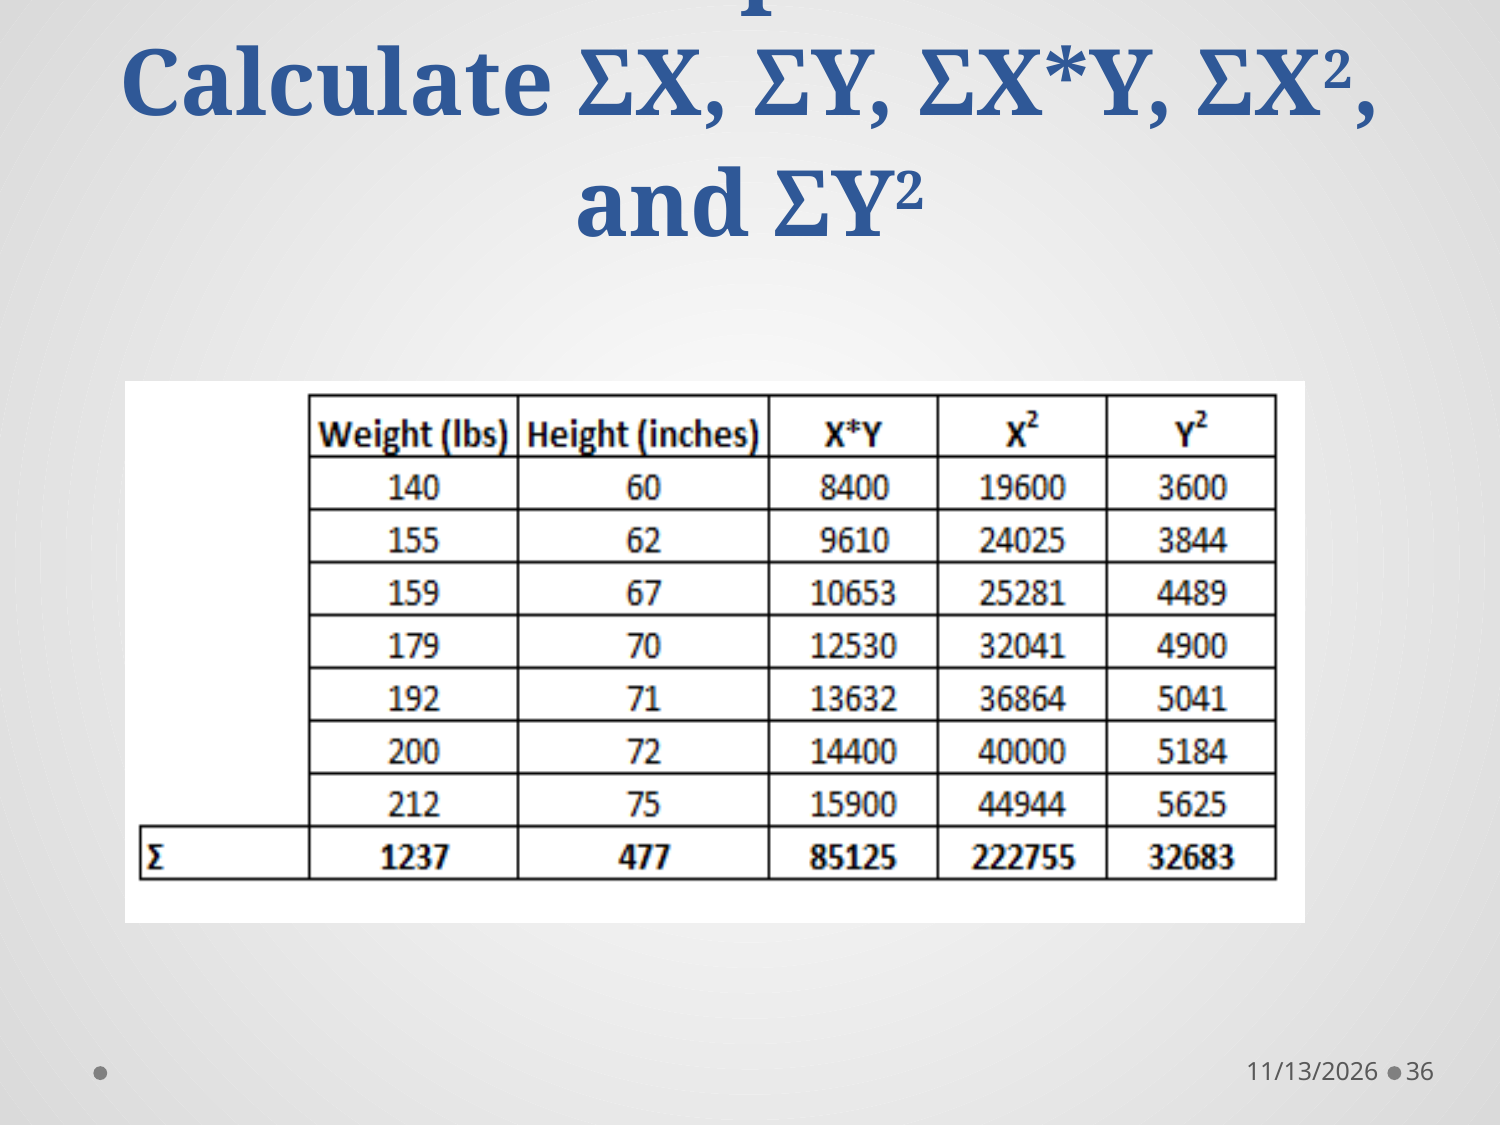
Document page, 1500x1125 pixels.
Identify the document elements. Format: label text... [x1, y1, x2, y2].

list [124, 381, 1305, 923]
slide_number 36 [1401, 1042, 1494, 1103]
title Step 2: Calculate ΣX, ΣY, ΣX*Y, ΣX2, and ΣY2 [75, 0, 1425, 263]
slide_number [1043, 1042, 1386, 1103]
